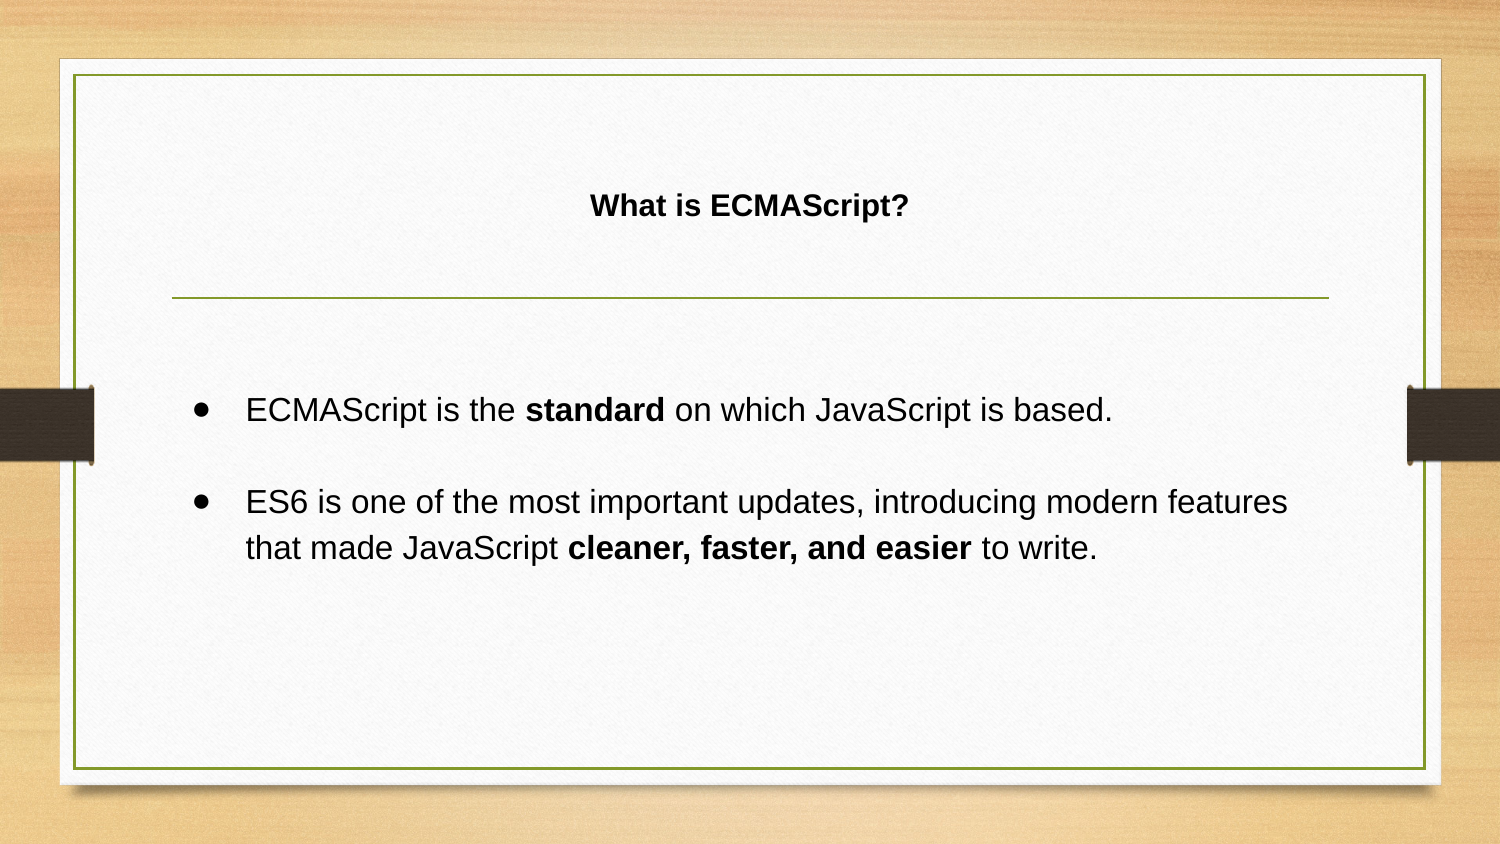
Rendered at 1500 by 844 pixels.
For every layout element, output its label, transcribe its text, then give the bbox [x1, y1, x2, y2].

list ECMAScript is the standard on which JavaScript is based. ES6 is one of the most important updates, introducing modern features that made JavaScript cleaner, faster, and easier to write. [159, 314, 1341, 723]
picture [0, 0, 1500, 844]
title What is ECMAScript? [159, 120, 1341, 282]
